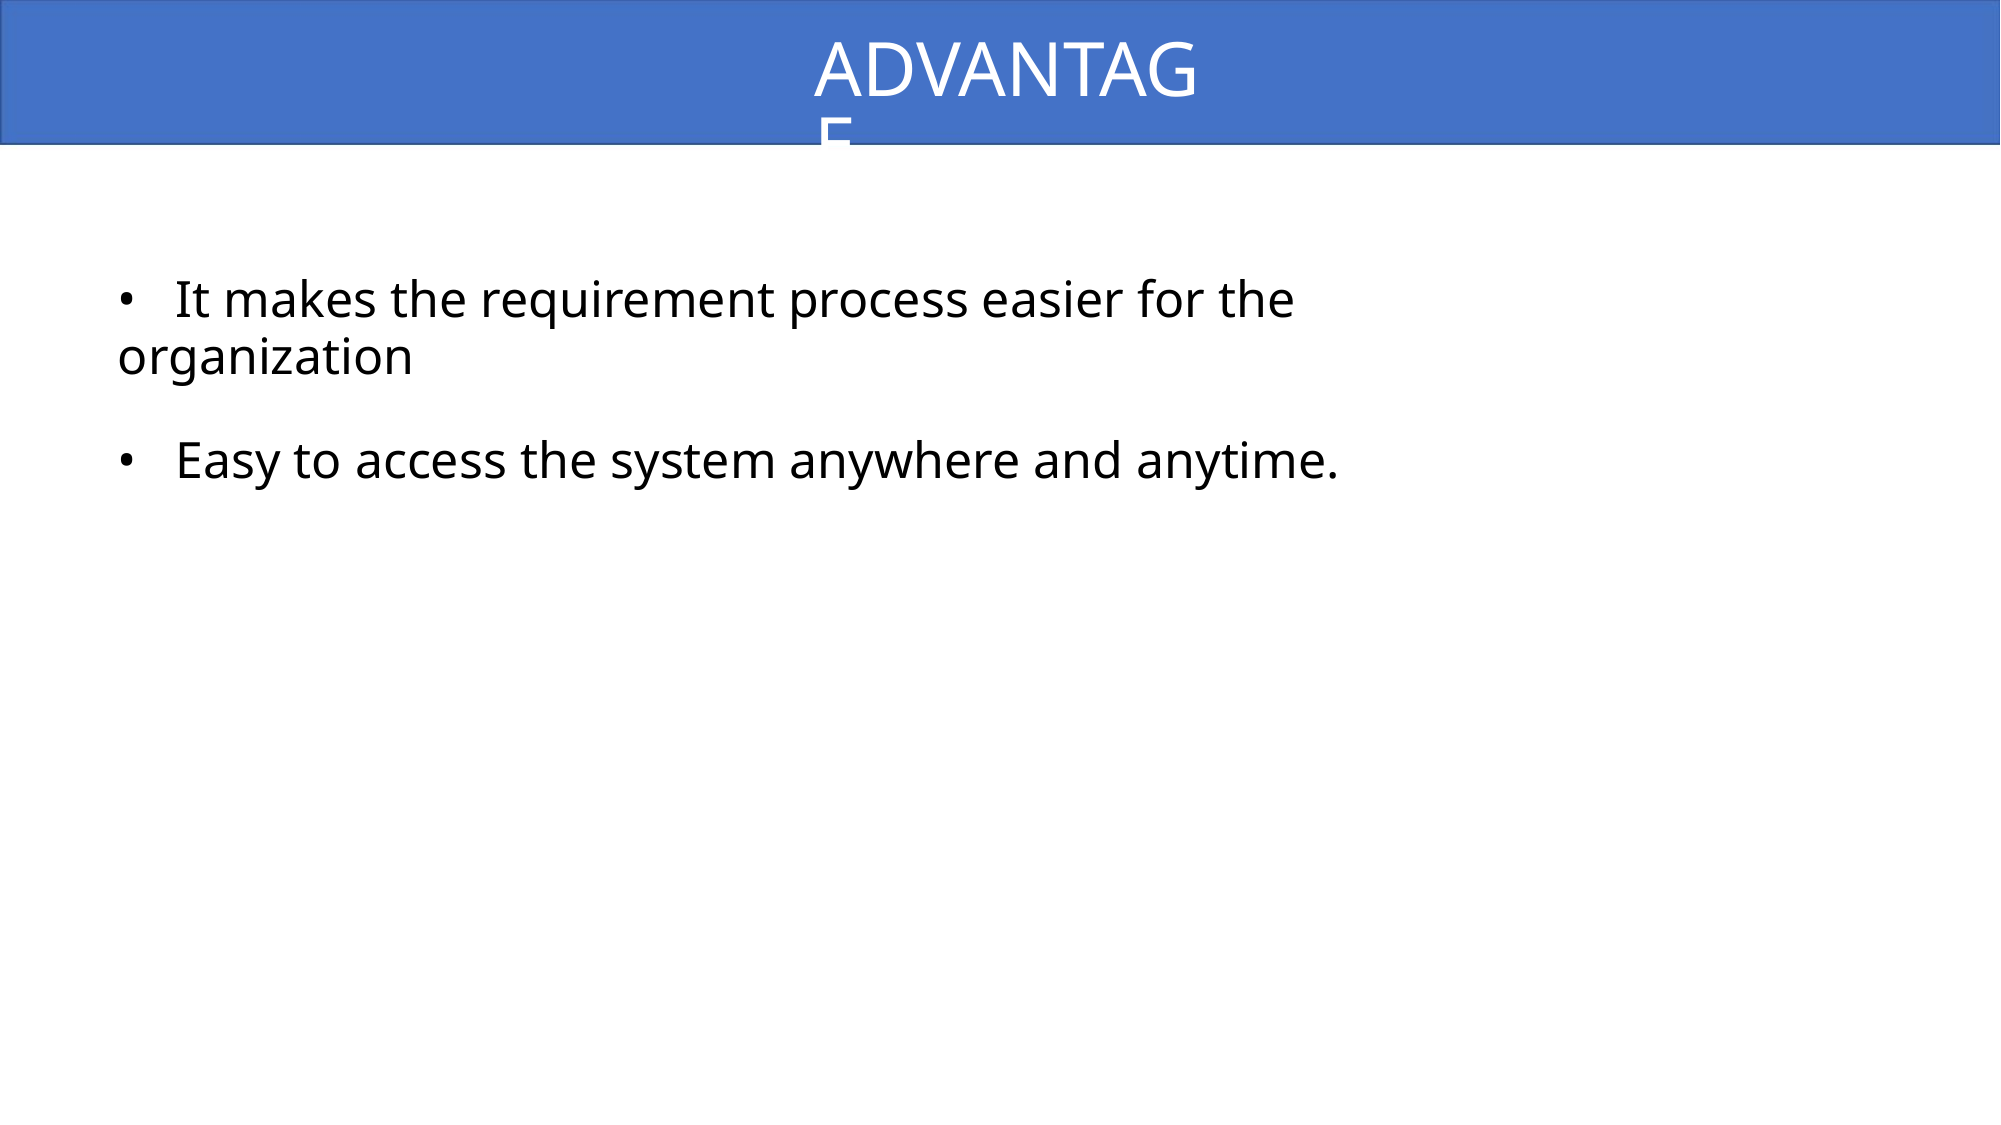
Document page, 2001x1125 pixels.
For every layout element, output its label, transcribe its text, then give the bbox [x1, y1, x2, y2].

text_box • It makes the requirement process easier for the organization • Easy to access the system anywhere and anytime. [117, 270, 1395, 489]
text_box [0, 0, 2000, 1125]
text_box ADVANTAGE [814, 35, 1221, 186]
